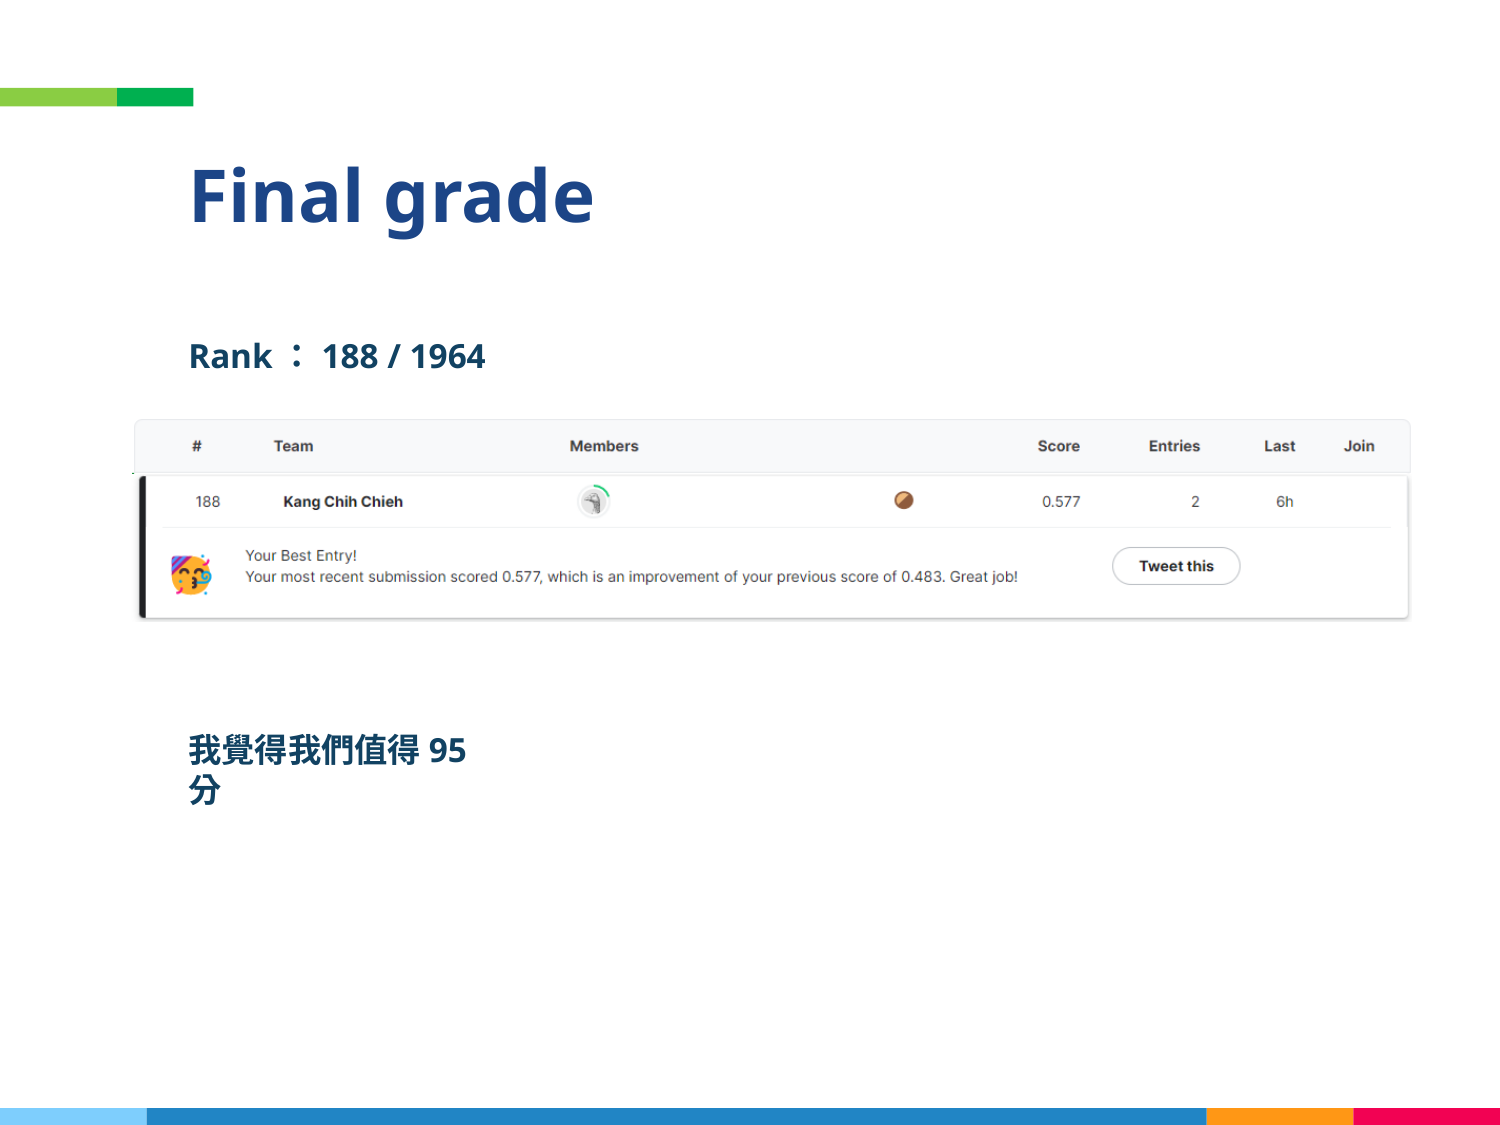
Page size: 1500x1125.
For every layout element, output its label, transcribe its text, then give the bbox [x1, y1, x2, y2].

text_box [131, 418, 1413, 622]
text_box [0, 87, 194, 107]
text_box Final grade [173, 157, 1119, 253]
text_box 我覺得我們值得95分 [173, 722, 519, 817]
text_box Rank：188 / 1964 [173, 328, 519, 383]
